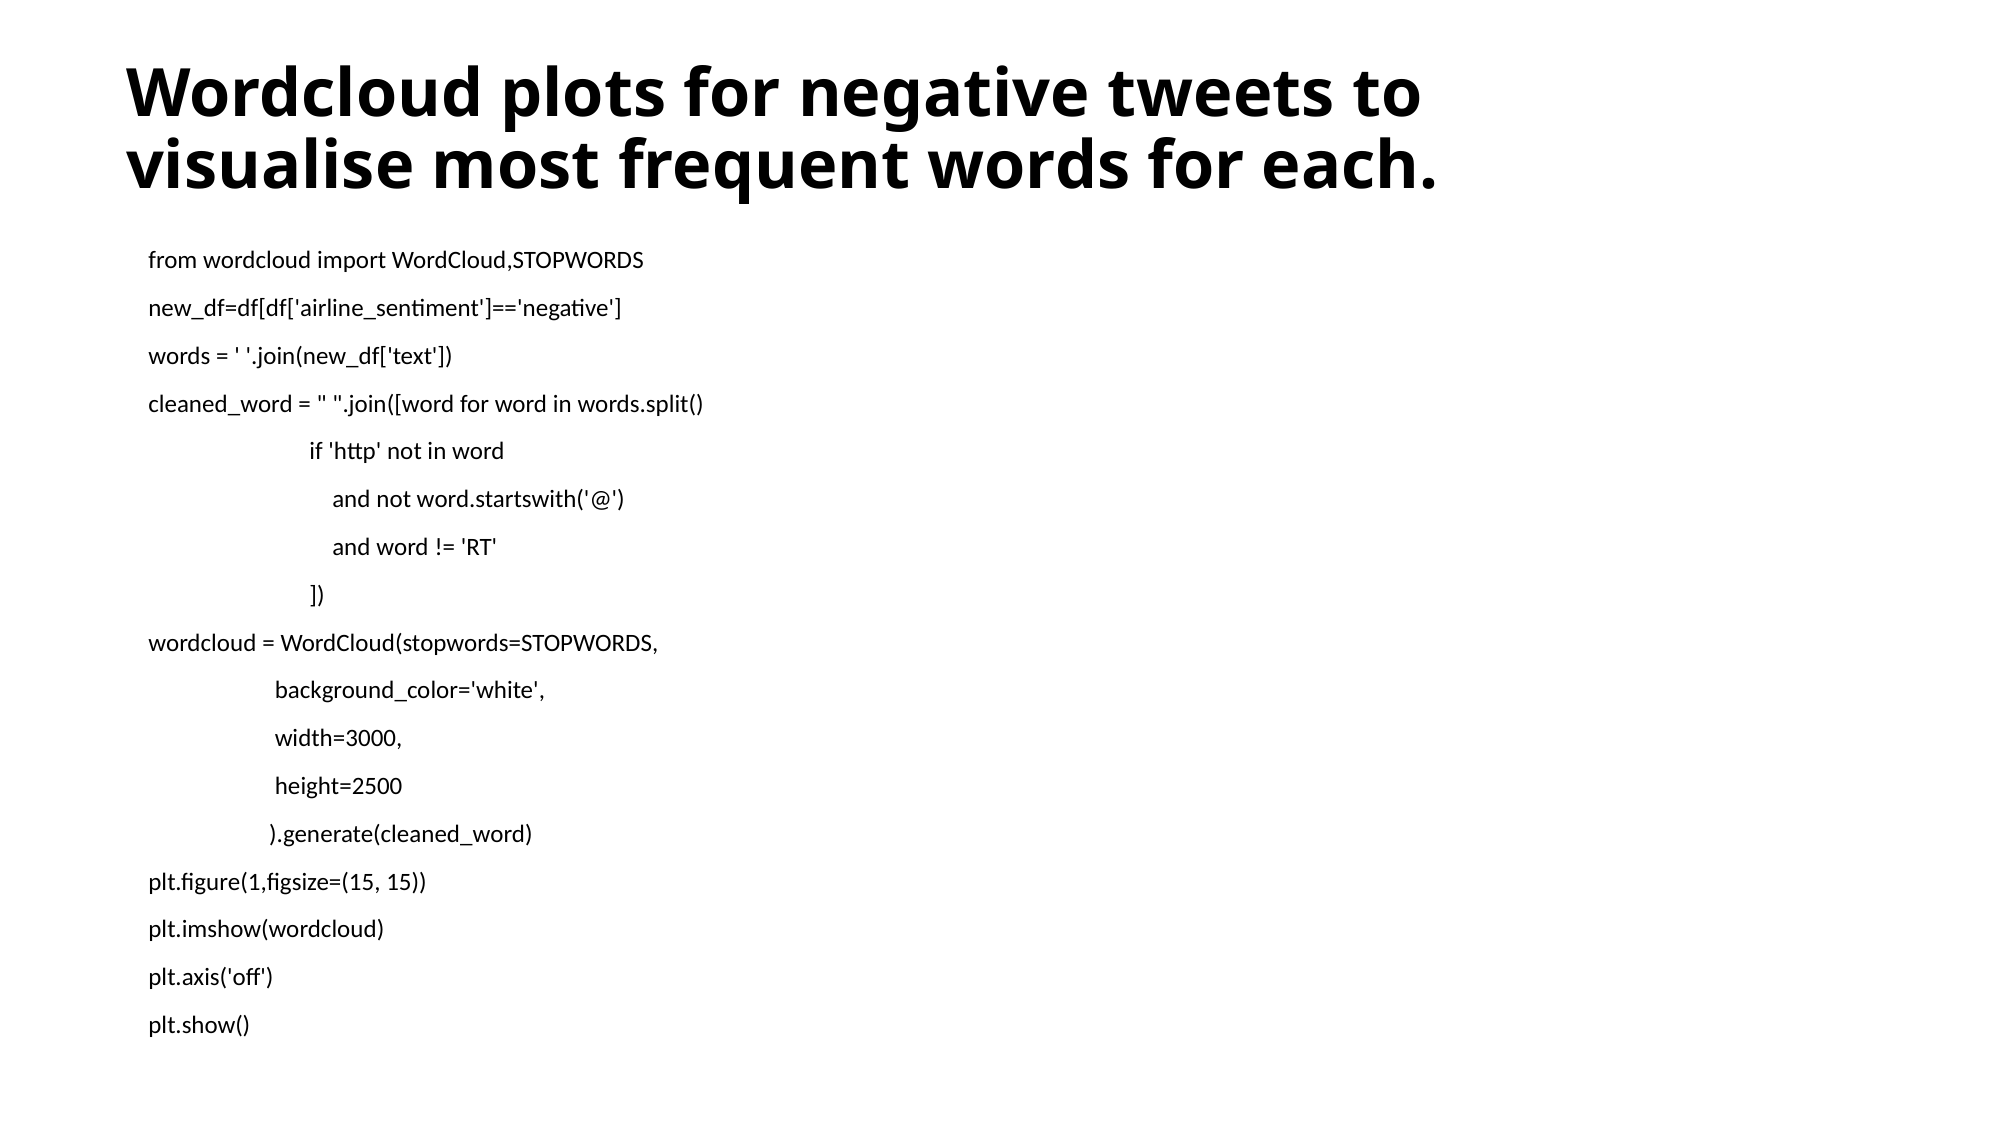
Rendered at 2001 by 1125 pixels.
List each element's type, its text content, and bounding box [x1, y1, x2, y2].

subtitle from wordcloud import WordCloud,STOPWORDS new_df=df[df['airline_sentiment']=='negative'] words = ' '.join(new_df['text']) cleaned_word = " ".join([word for word in words.split() if 'http' not in word and not word.startswith('@') and word != 'RT' ]) wordcloud = WordCloud(stopwords=STOPWORDS, background_color='white', width=3000, height=2500 ).generate(cleaned_word) plt.figure(1,figsize=(15, 15)) plt.imshow(wordcloud) plt.axis('off') plt.show() [133, 239, 1634, 1016]
title Wordcloud plots for negative tweets to visualise most frequent words for each. [111, 188, 1612, 291]
